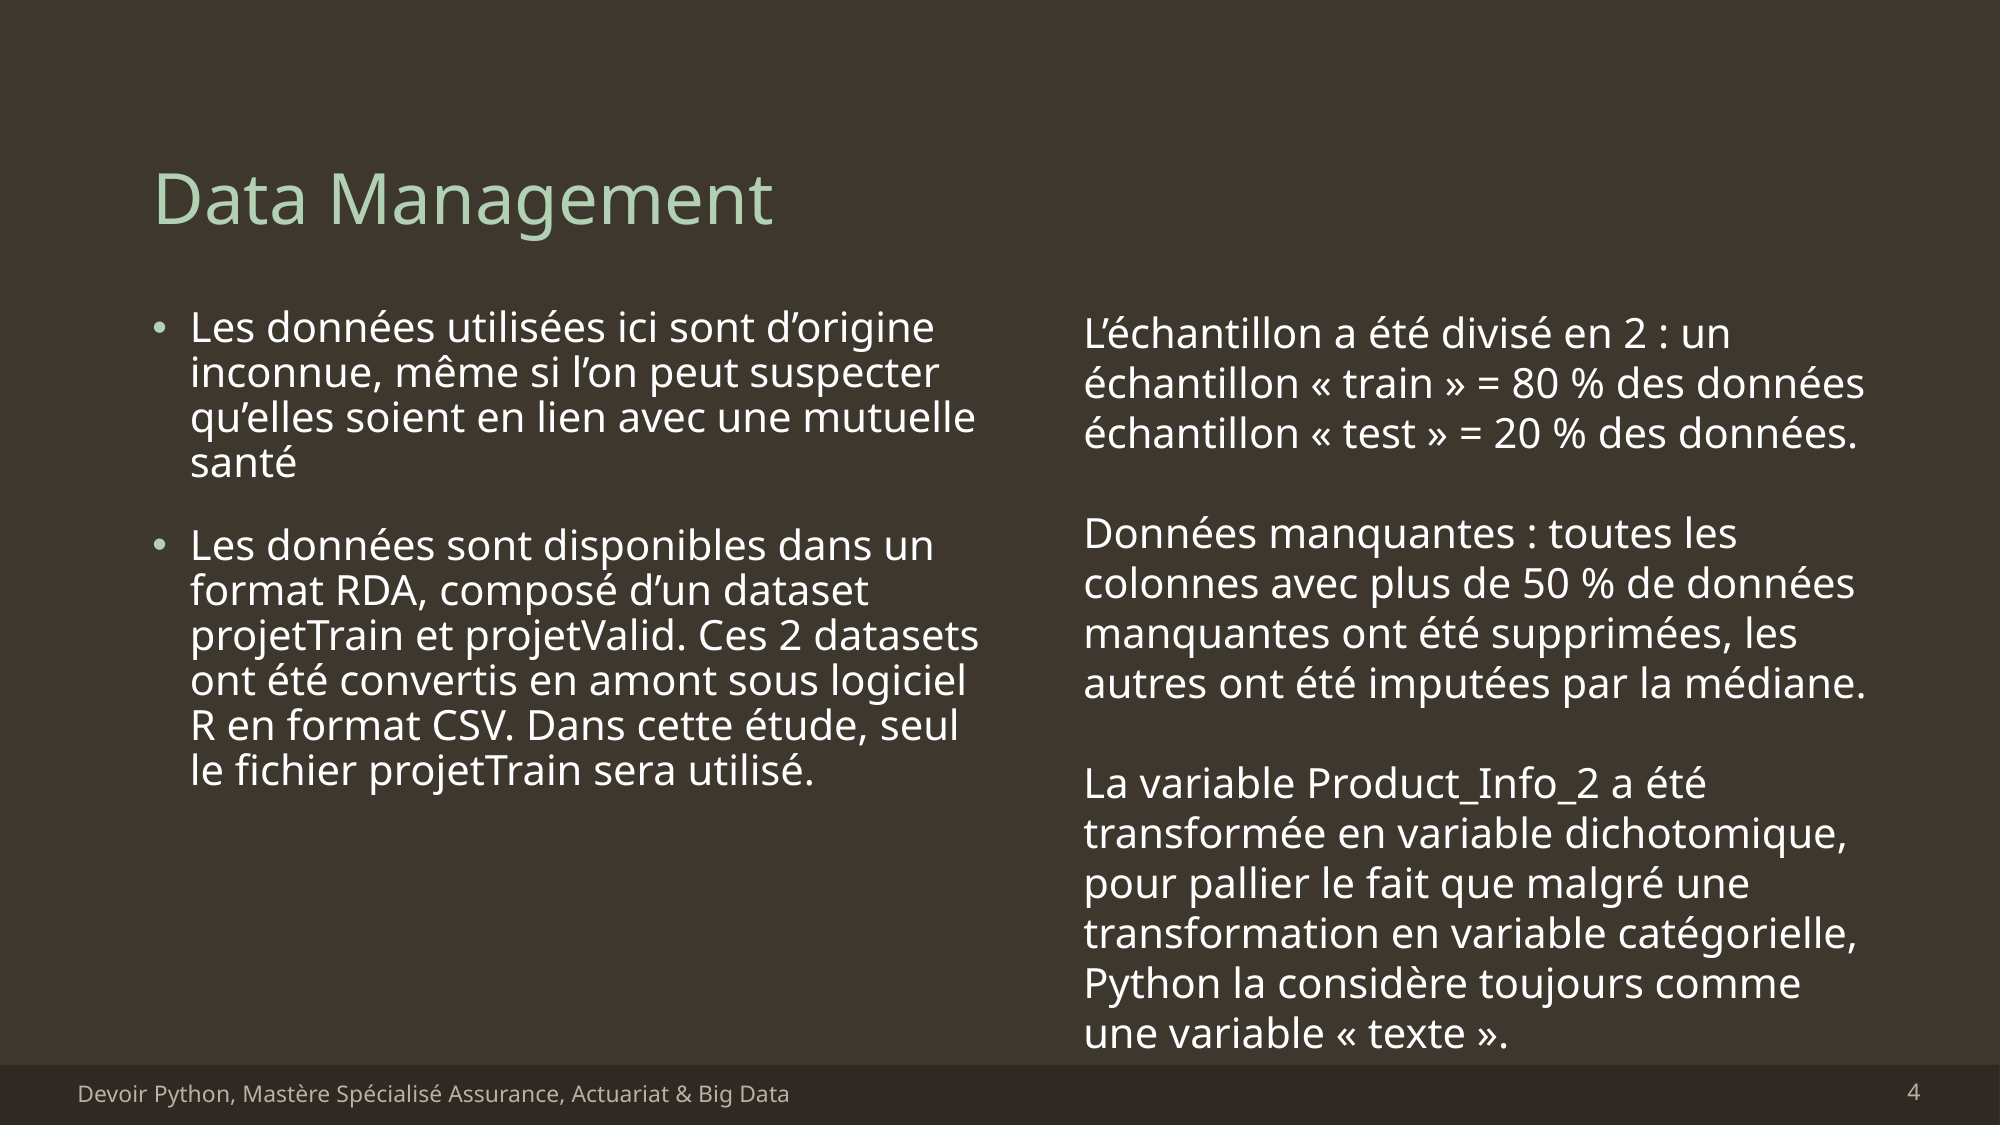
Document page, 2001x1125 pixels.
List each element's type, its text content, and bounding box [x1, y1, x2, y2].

text_box L’échantillon a été divisé en 2 : un échantillon « train » = 80 % des données échantillon « test » = 20 % des données. Données manquantes : toutes les colonnes avec plus de 50 % de données manquantes ont été supprimées, les autres ont été imputées par la médiane. La variable Product_Info_2 a été transformée en variable dichotomique, pour pallier le fait que malgré une transformation en variable catégorielle, Python la considère toujours comme une variable « texte ». [1068, 299, 1899, 1065]
slide_number 4 [1862, 1074, 1936, 1113]
footer Devoir Python, Mastère Spécialisé Assurance, Actuariat & Big Data [62, 1074, 1448, 1113]
list Les données utilisées ici sont d’origine inconnue, même si l’on peut suspecter qu’elles soient en lien avec une mutuelle santé Les données sont disponibles dans un format RDA, composé d’un dataset projetTrain et projetValid. Ces 2 datasets ont été convertis en amont sous logiciel R en format CSV. Dans cette étude, seul le fichier projetTrain sera utilisé. [137, 299, 1000, 1014]
title Data Management [137, 59, 1863, 248]
